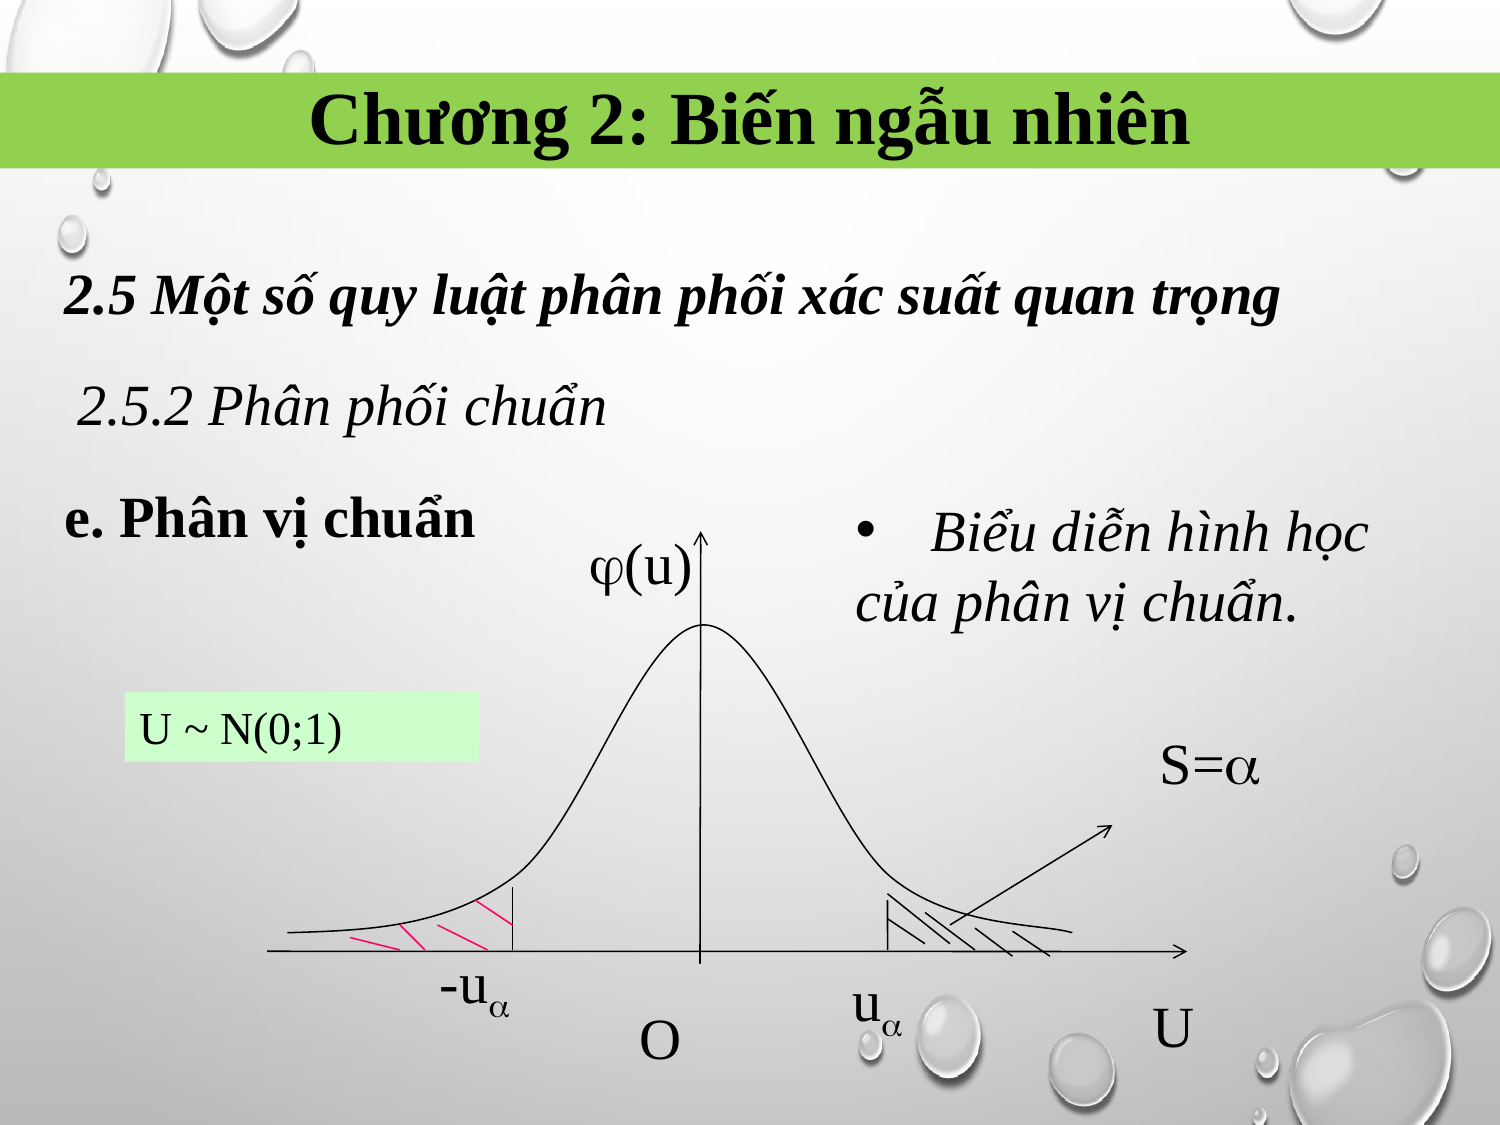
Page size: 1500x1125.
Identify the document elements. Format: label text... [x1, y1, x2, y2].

text_box Chương 2: Biến ngẫu nhiên [0, 72, 1500, 169]
text_box O [624, 993, 777, 1088]
text_box 2.5 Một số quy luật phân phối xác suất quan trọng [49, 248, 1349, 334]
text_box 2.5.2 Phân phối chuẩn [0, 359, 1088, 445]
picture [0, 0, 1500, 72]
text_box [287, 901, 472, 933]
text_box S= [1144, 718, 1325, 813]
text_box [701, 624, 1073, 933]
text_box [1043, 944, 1188, 959]
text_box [349, 937, 394, 951]
picture [0, 169, 1500, 1125]
text_box [949, 825, 1113, 926]
text_box e. Phân vị chuẩn [50, 445, 550, 550]
text_box -u [424, 937, 575, 1032]
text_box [474, 899, 513, 926]
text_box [437, 924, 488, 951]
text_box u [837, 956, 943, 1050]
text_box [477, 625, 700, 933]
text_box Biểu diễn hình học của phân vị chuẩn. [840, 485, 1385, 641]
text_box U [1137, 981, 1243, 1064]
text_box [399, 924, 426, 951]
text_box (u) [575, 518, 750, 613]
text_box U ~ N(0;1) [124, 691, 480, 762]
